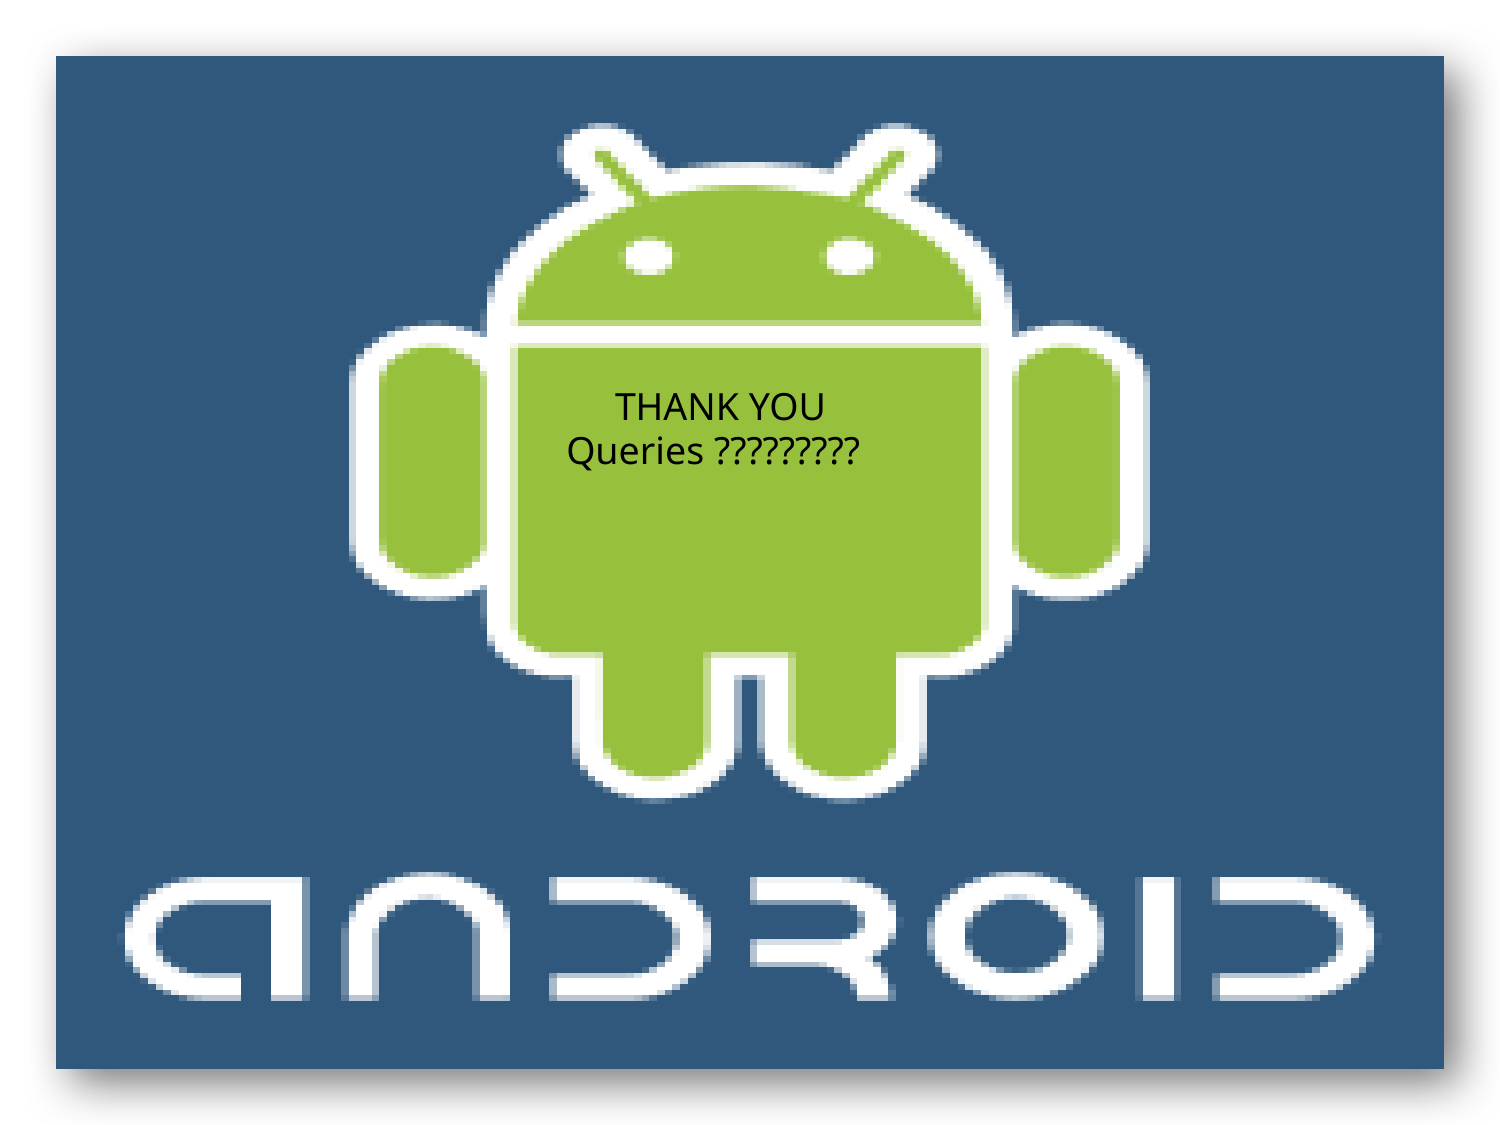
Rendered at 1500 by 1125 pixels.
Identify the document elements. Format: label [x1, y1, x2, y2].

picture [56, 56, 1444, 1069]
